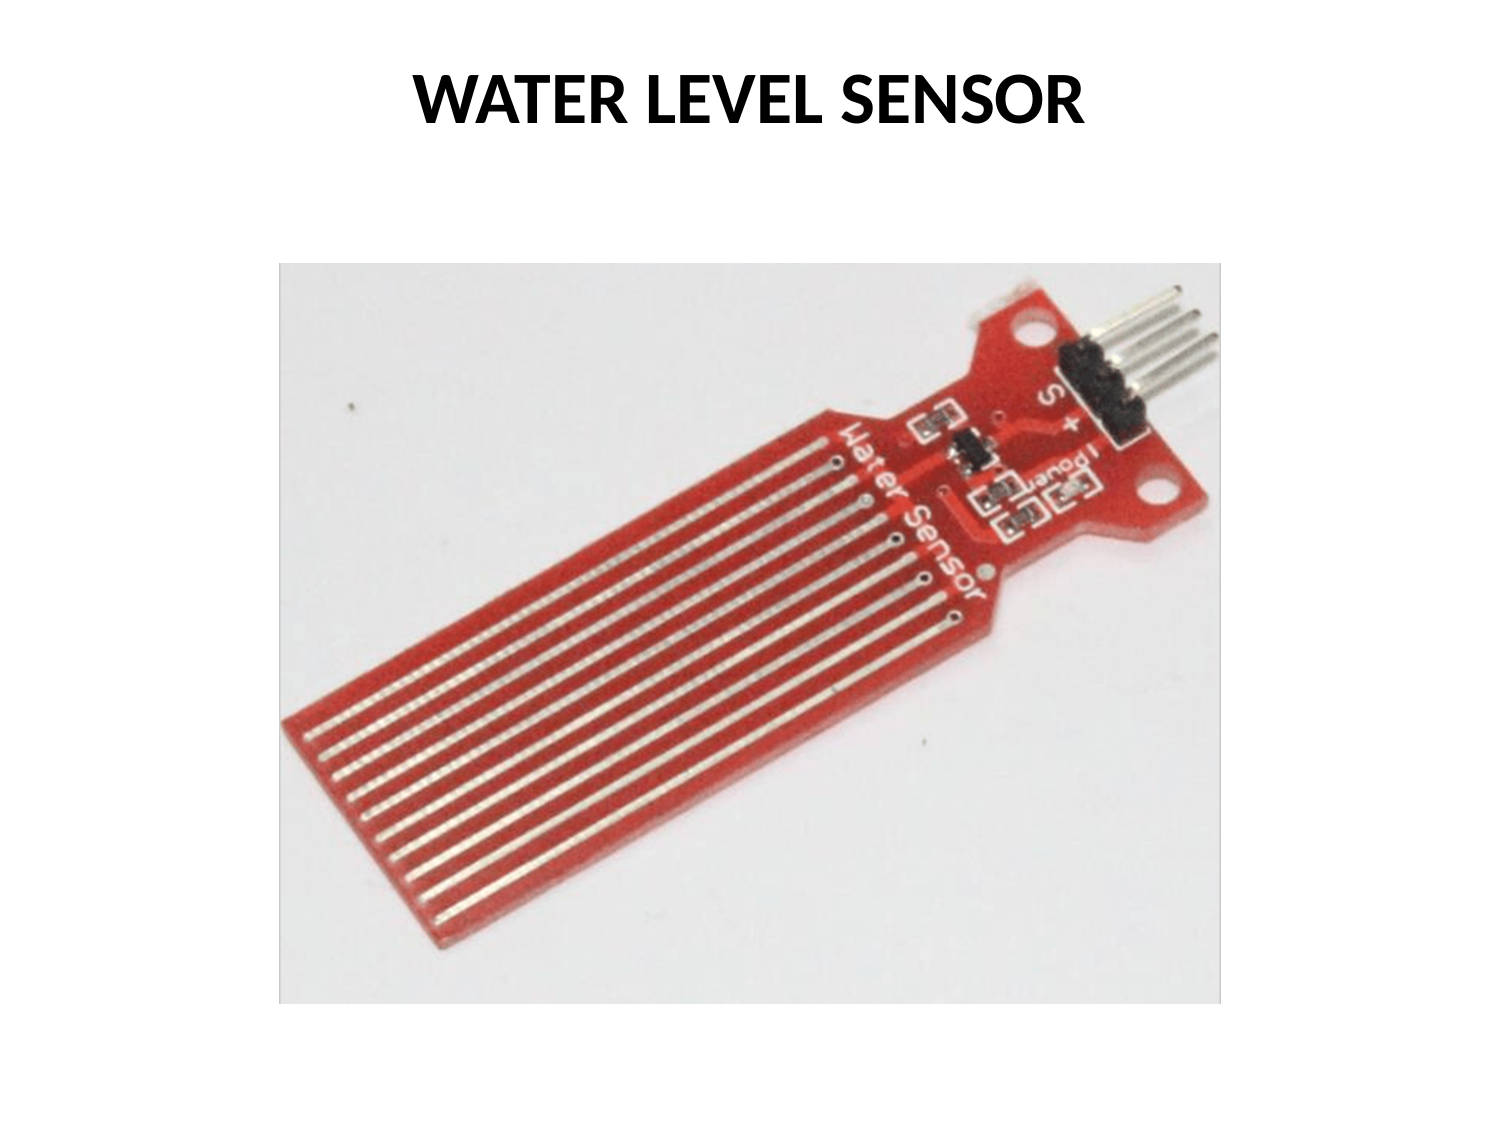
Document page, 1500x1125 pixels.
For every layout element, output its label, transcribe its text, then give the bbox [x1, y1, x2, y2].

picture [279, 263, 1221, 1004]
title WATER LEVEL SENSOR [74, 44, 1426, 234]
